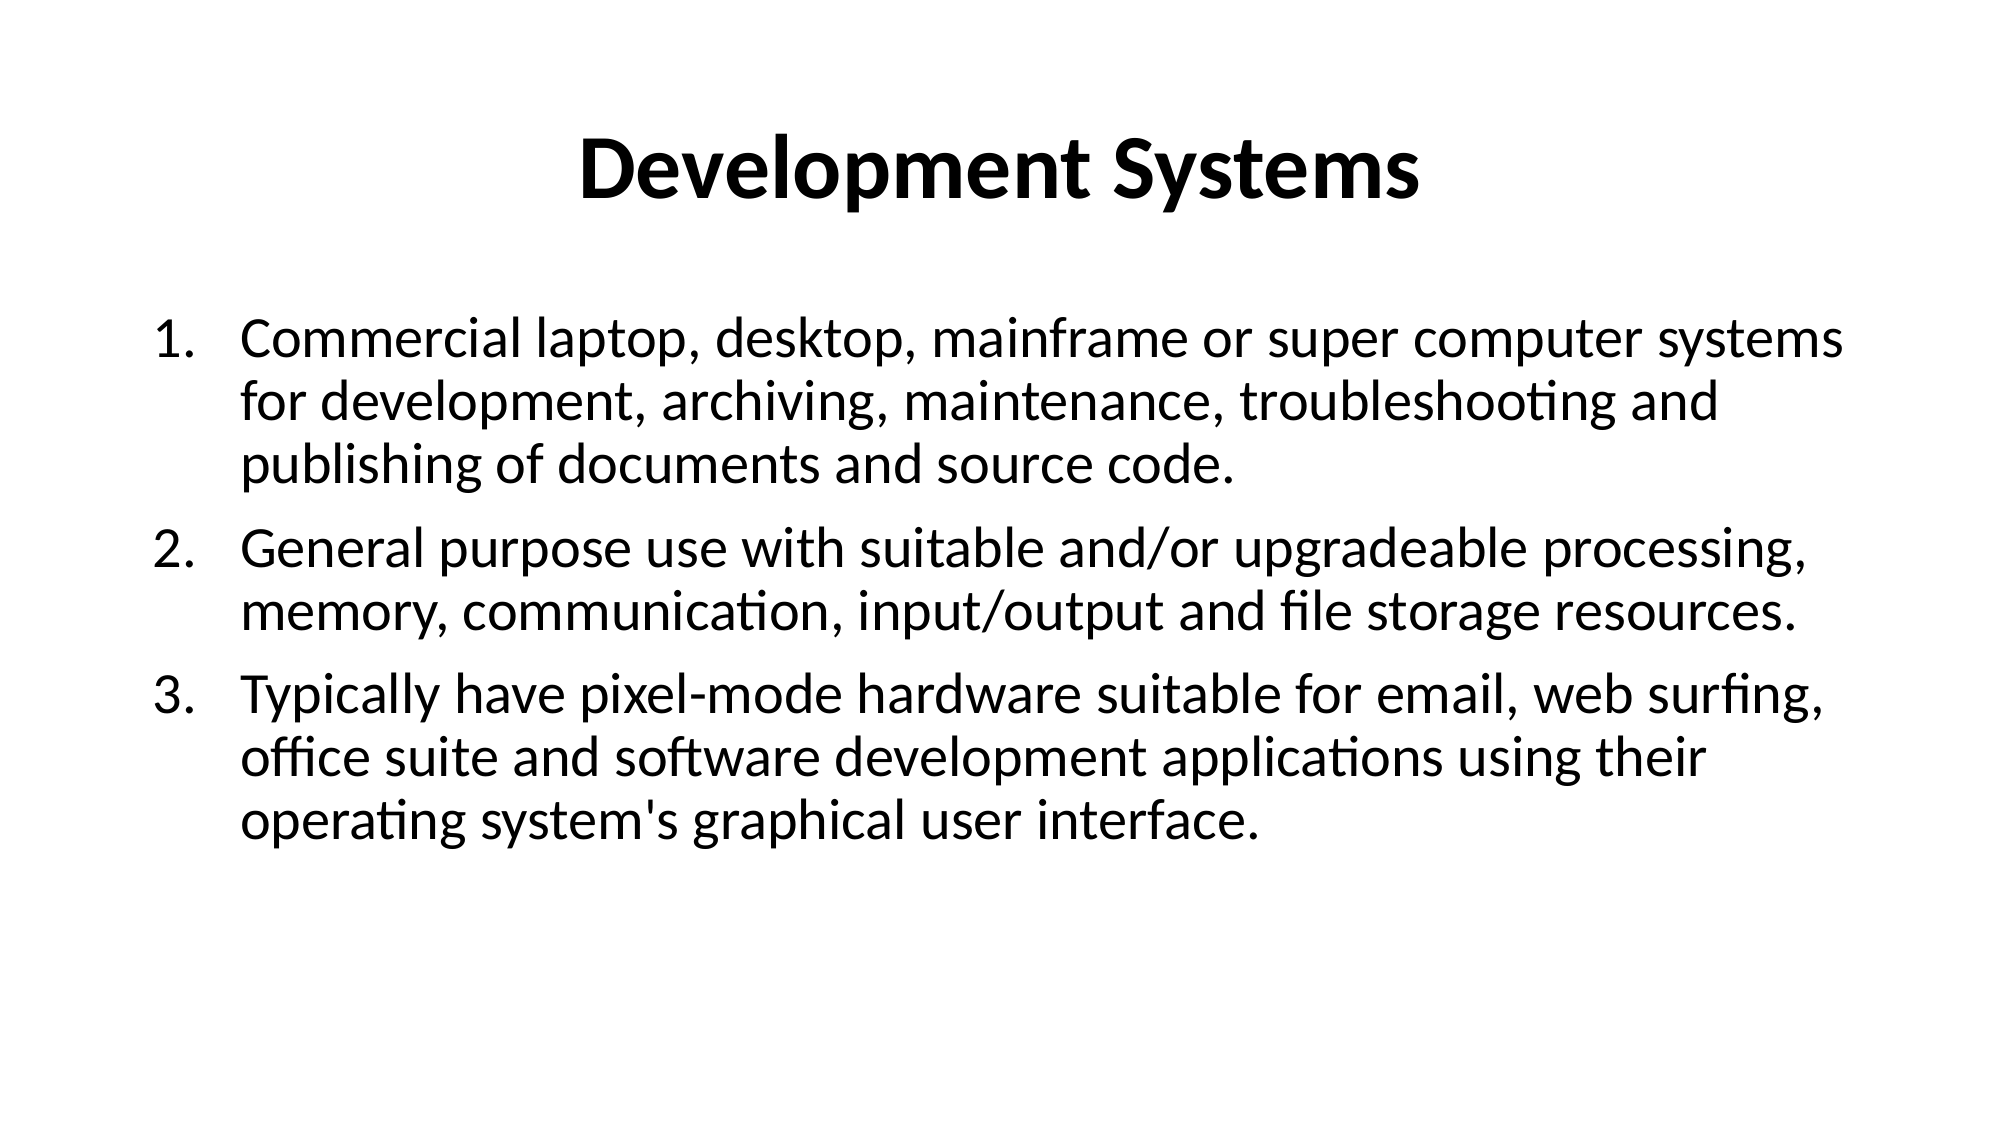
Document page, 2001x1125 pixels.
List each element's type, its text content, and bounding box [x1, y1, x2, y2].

list Commercial laptop, desktop, mainframe or super computer systems for development, archiving, maintenance, troubleshooting and publishing of documents and source code. General purpose use with suitable and/or upgradeable processing, memory, communication, input/output and file storage resources. Typically have pixel-mode hardware suitable for email, web surfing, office suite and software development applications using their operating system's graphical user interface. [137, 299, 1863, 1014]
title Development Systems [137, 59, 1863, 278]
